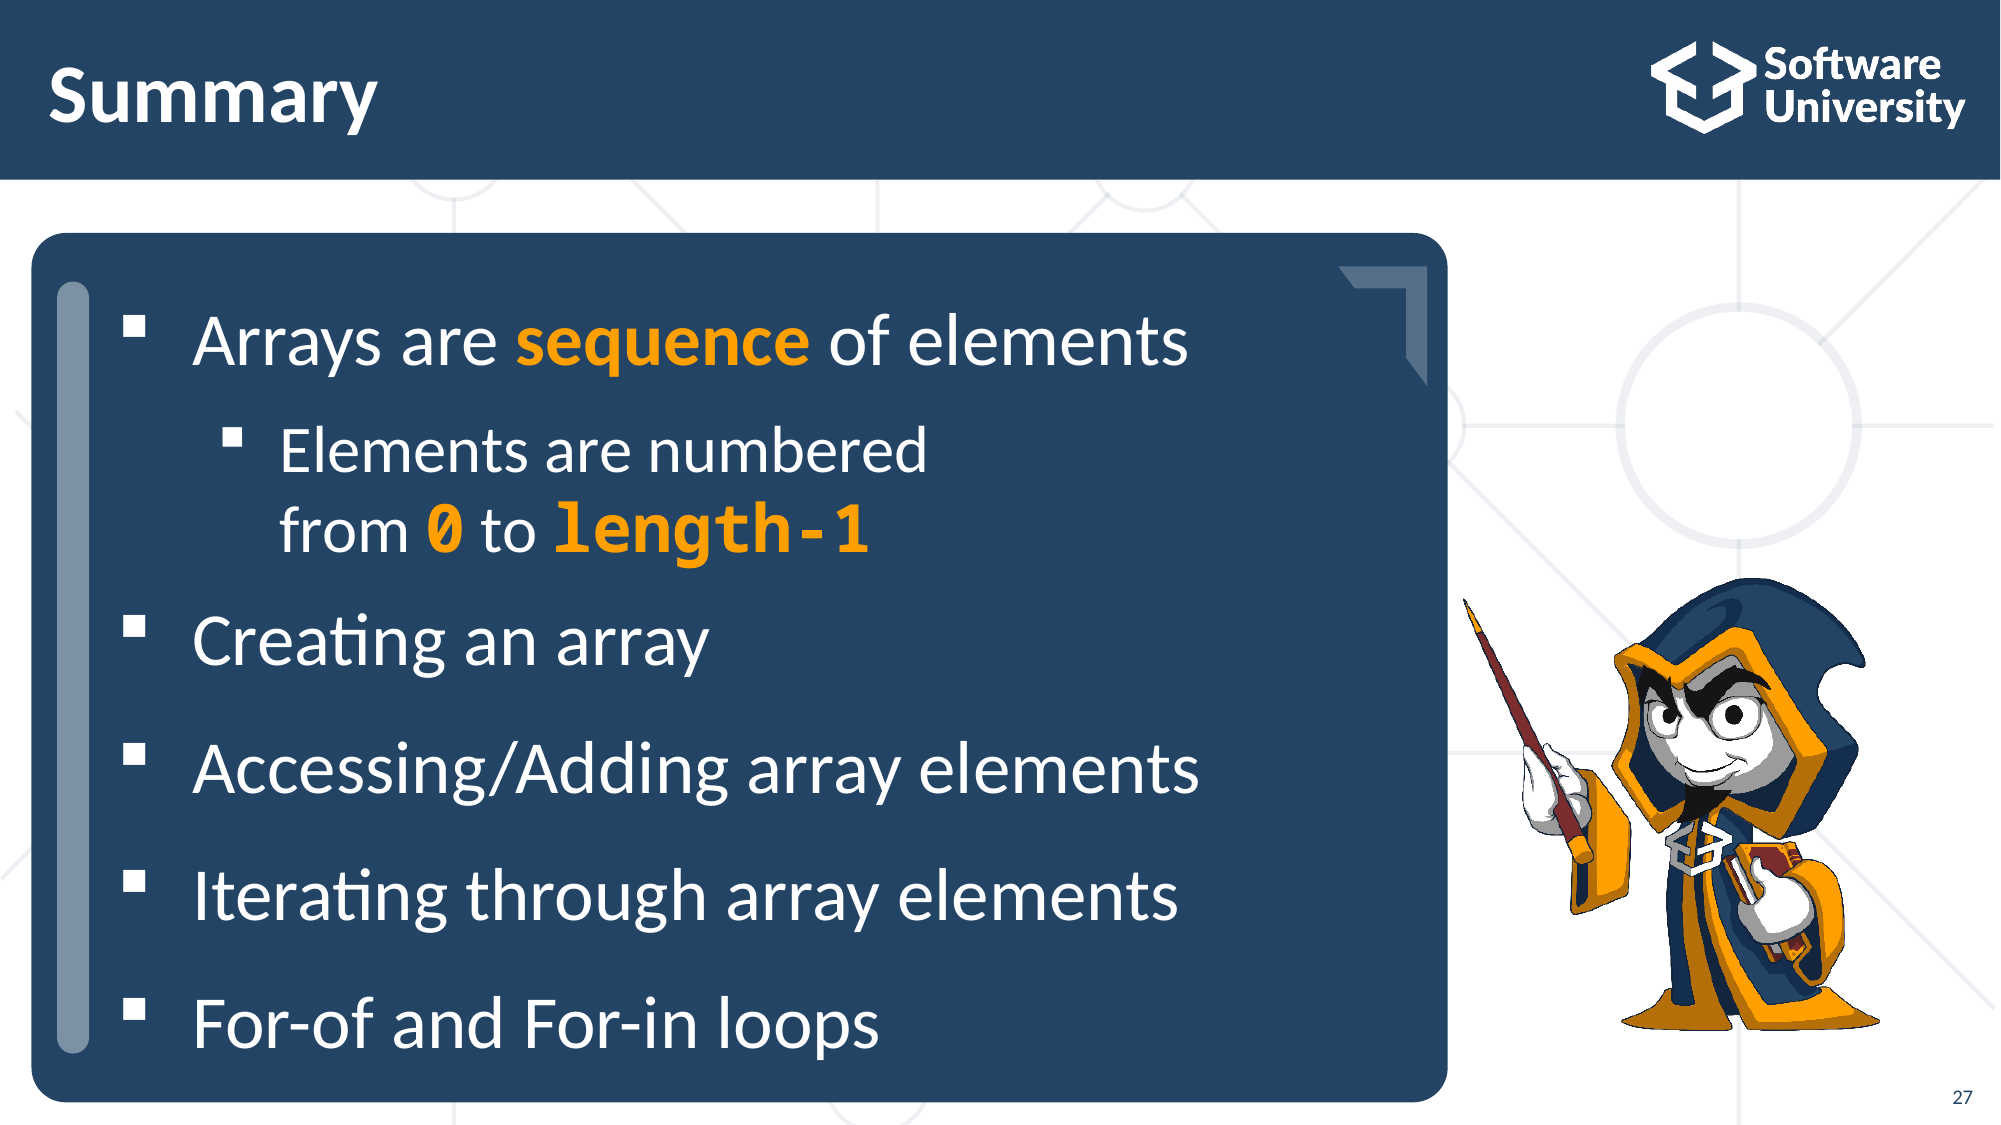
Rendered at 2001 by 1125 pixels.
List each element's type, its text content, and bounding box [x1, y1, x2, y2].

text_box Arrays are sequence of elements Elements are numbered from 0 to length-1 Creating an array Accessing/Adding array elements Iterating through array elements For-of and For-in loops [99, 284, 2000, 1125]
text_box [31, 232, 1448, 1103]
picture [1447, 537, 1921, 1050]
picture [1651, 41, 1966, 134]
slide_number 27 [1927, 1067, 1989, 1117]
title Summary [31, 16, 1625, 162]
